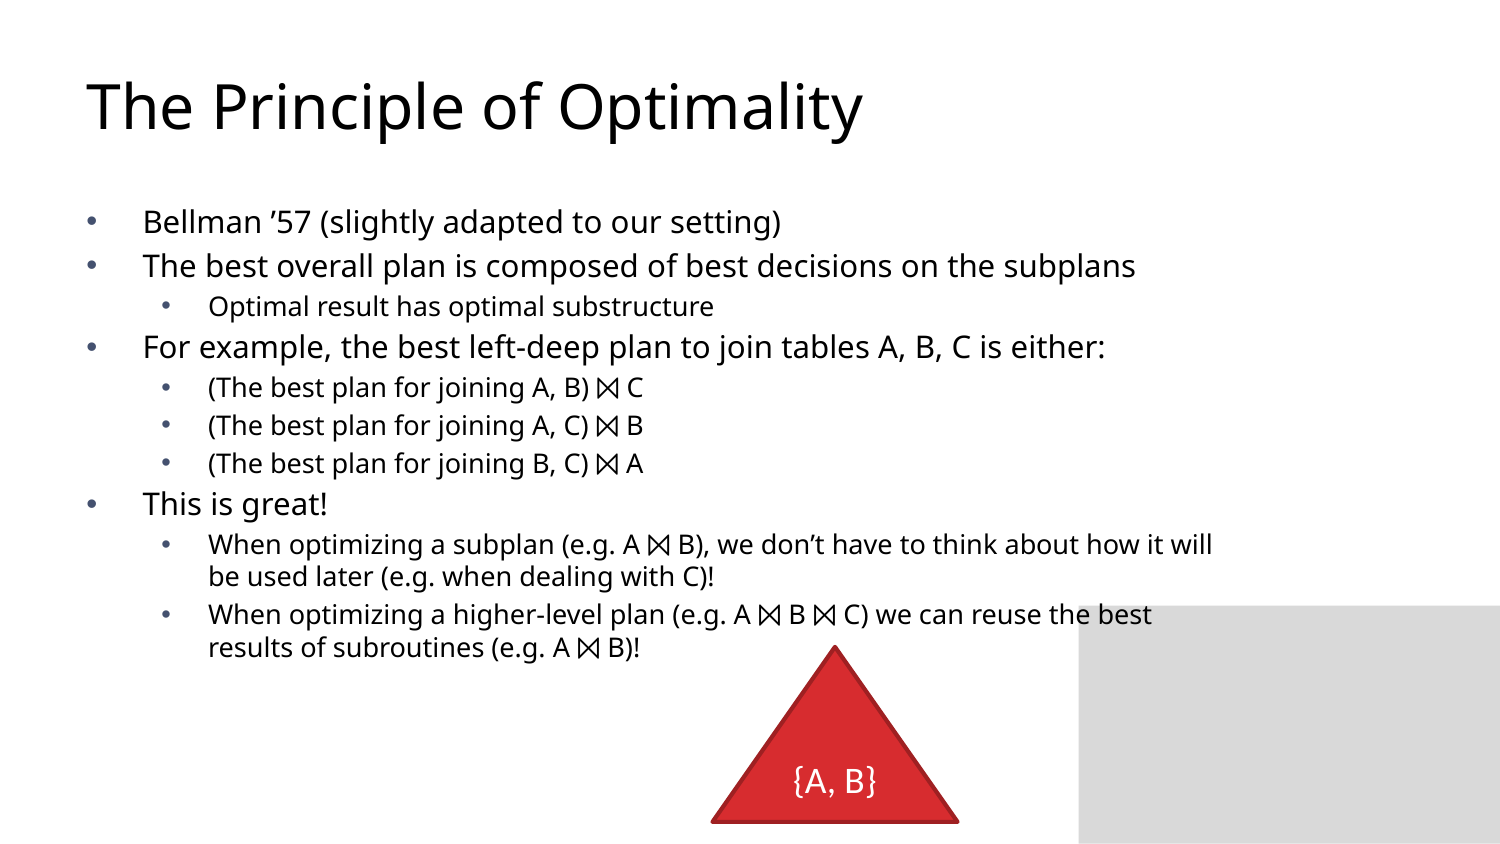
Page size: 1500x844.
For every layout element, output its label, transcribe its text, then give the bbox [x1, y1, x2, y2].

text_box {A, B} [710, 644, 960, 824]
list Bellman ’57 (slightly adapted to our setting) The best overall plan is composed of best decisions on the subplans Optimal result has optimal substructure For example, the best left-deep plan to join tables A, B, C is either: (The best plan for joining A, B) ⨝ C (The best plan for joining A, C) ⨝ B (The best plan for joining B, C) ⨝ A This is great! When optimizing a subplan (e.g. A ⨝ B), we don’t have to think about how it will be used later (e.g. when dealing with C)! When optimizing a higher-level plan (e.g. A ⨝ B ⨝ C) we can reuse the best results of subroutines (e.g. A ⨝ B)! [75, 196, 1225, 754]
title The Principle of Optimality [75, 33, 1425, 175]
